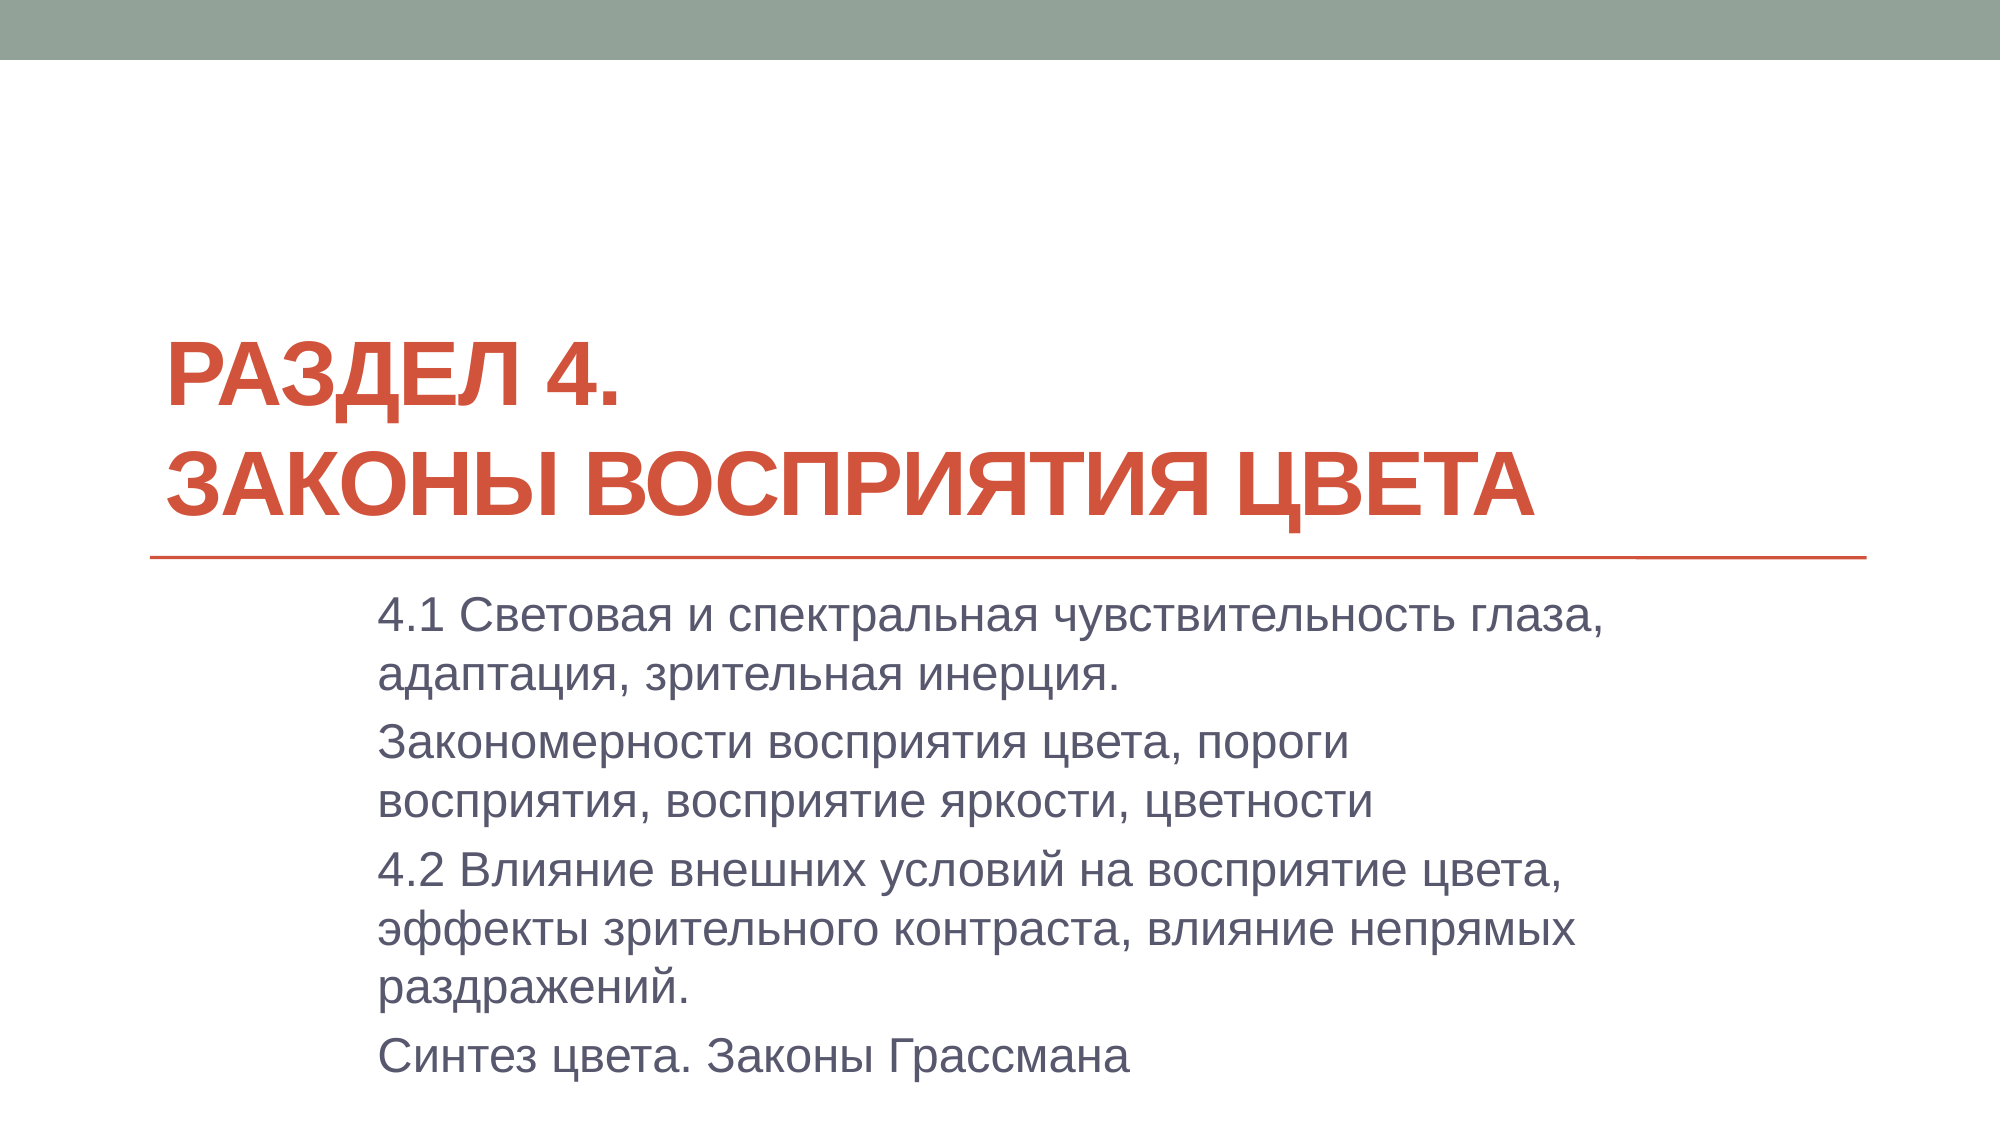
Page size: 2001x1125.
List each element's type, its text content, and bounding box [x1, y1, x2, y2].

subtitle 4.1 Световая и спектральная чувствительность глаза, адаптация, зрительная инерция. Закономерности восприятия цвета, пороги восприятия, восприятие яркости, цветности 4.2 Влияние внешних условий на восприятие цвета, эффекты зрительного контраста, влияние непрямых раздражений. Синтез цвета. Законы Грассмана [362, 575, 1650, 1094]
title Раздел 4. Законы восприятия цвета [150, 224, 1867, 542]
